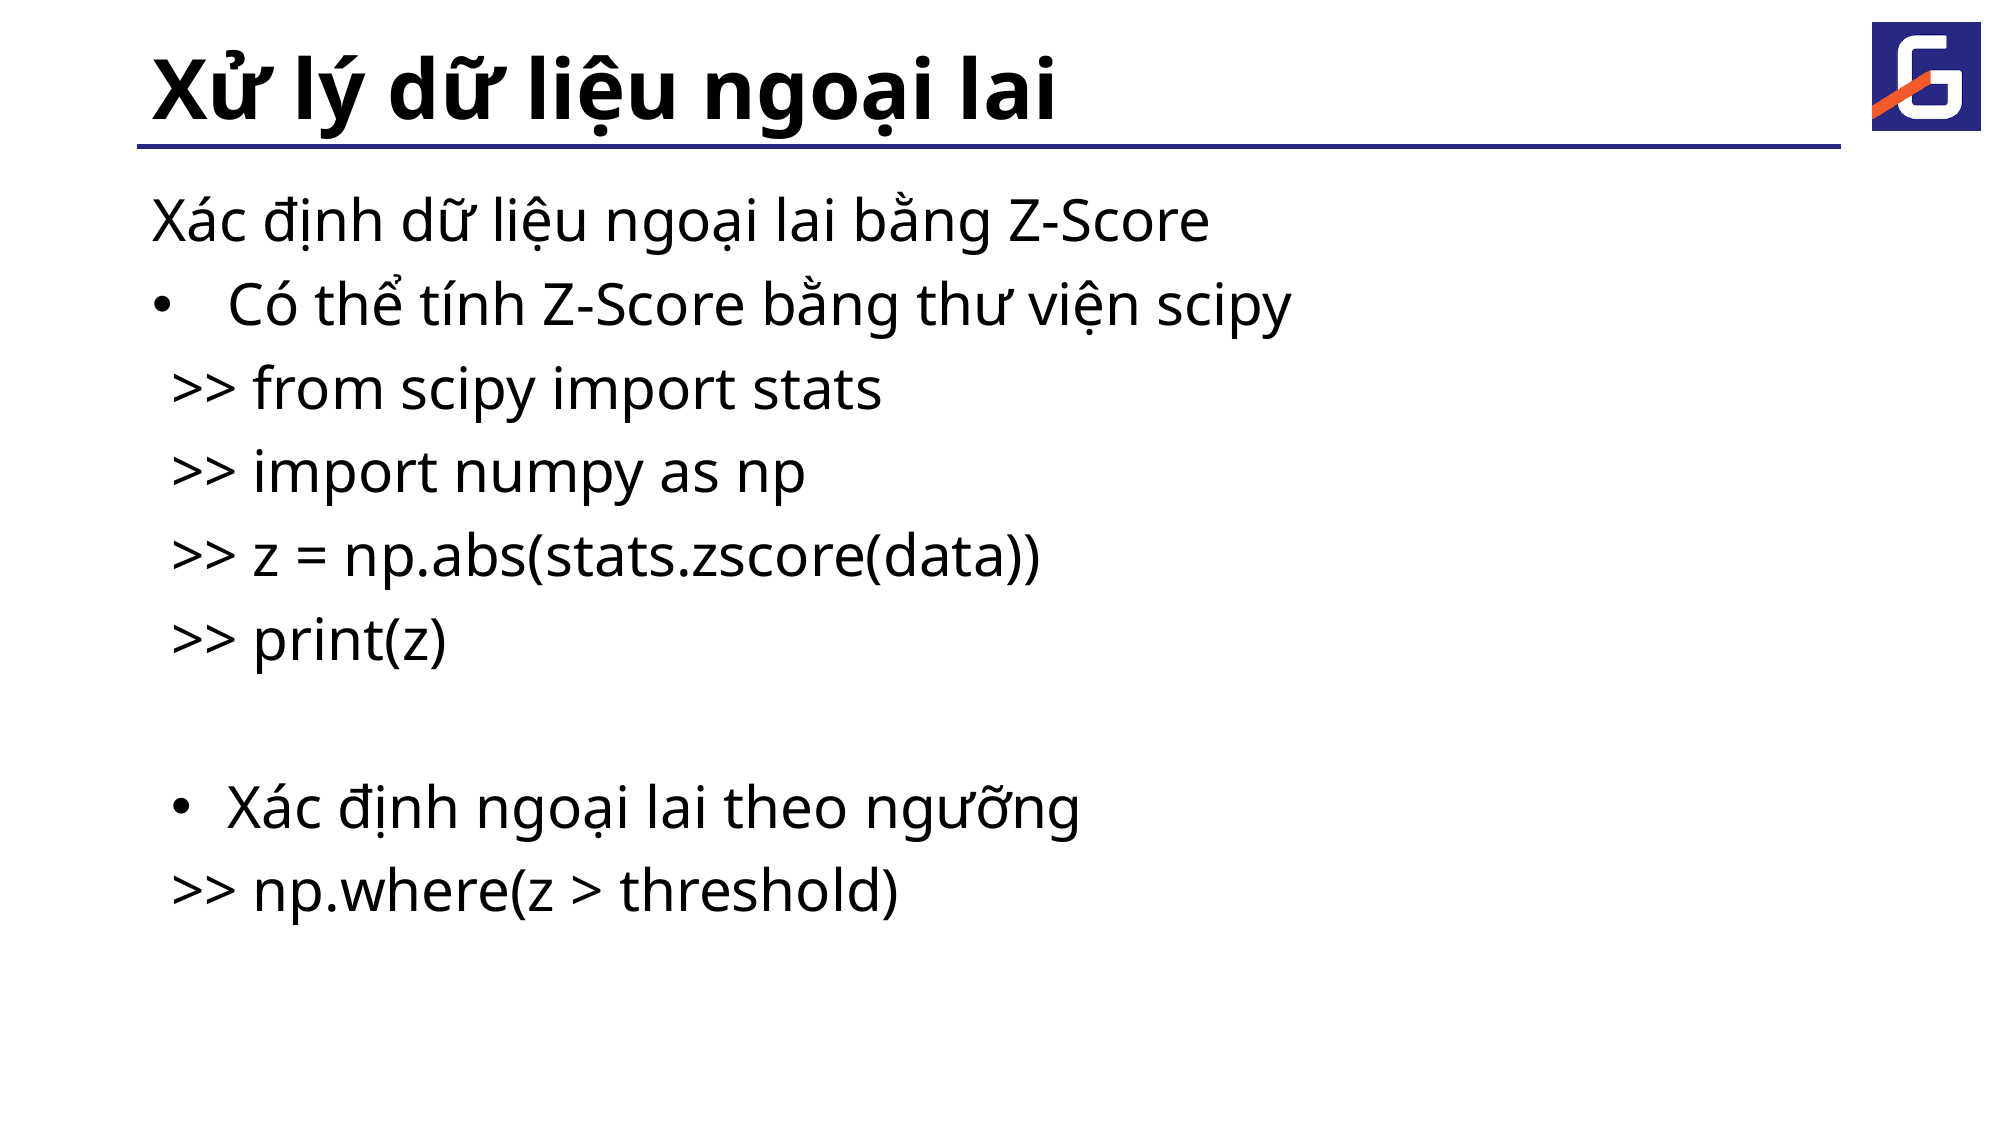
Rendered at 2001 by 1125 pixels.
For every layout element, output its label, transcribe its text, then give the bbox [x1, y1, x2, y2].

list Xác định dữ liệu ngoại lai bằng Z-Score Có thể tính Z-Score bằng thư viện scipy >> from scipy import stats >> import numpy as np >> z = np.abs(stats.zscore(data)) >> print(z) Xác định ngoại lai theo ngưỡng >> np.where(z > threshold) [137, 183, 1863, 1014]
picture [1872, 22, 1981, 131]
title Xử lý dữ liệu ngoại lai [137, 26, 1863, 160]
